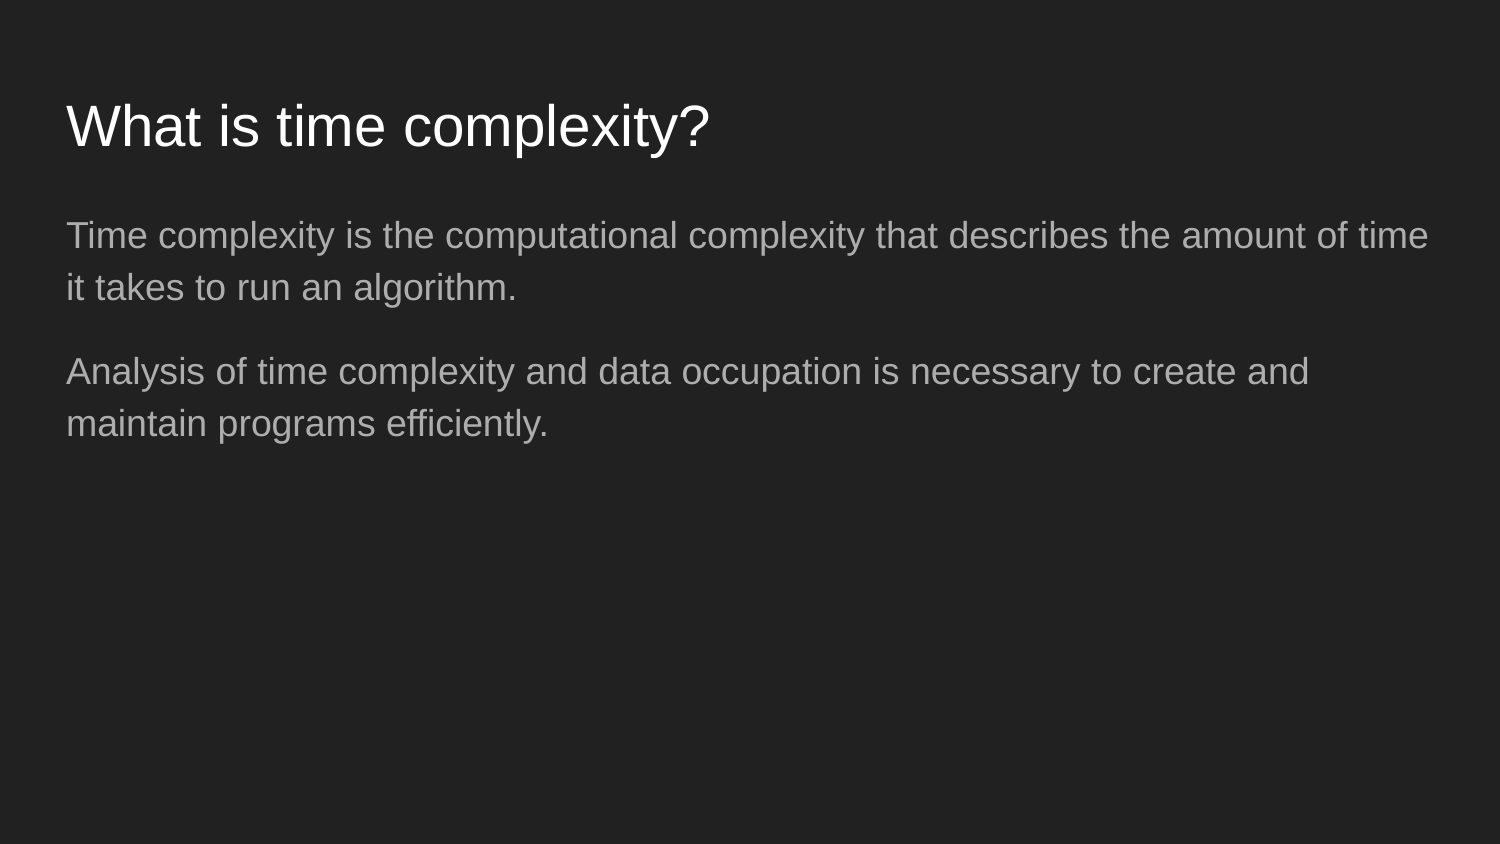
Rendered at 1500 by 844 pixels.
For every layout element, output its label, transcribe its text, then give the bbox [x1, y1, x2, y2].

list Time complexity is the computational complexity that describes the amount of time it takes to run an algorithm. Analysis of time complexity and data occupation is necessary to create and maintain programs efficiently. [51, 189, 1449, 750]
title What is time complexity? [51, 72, 1449, 167]
